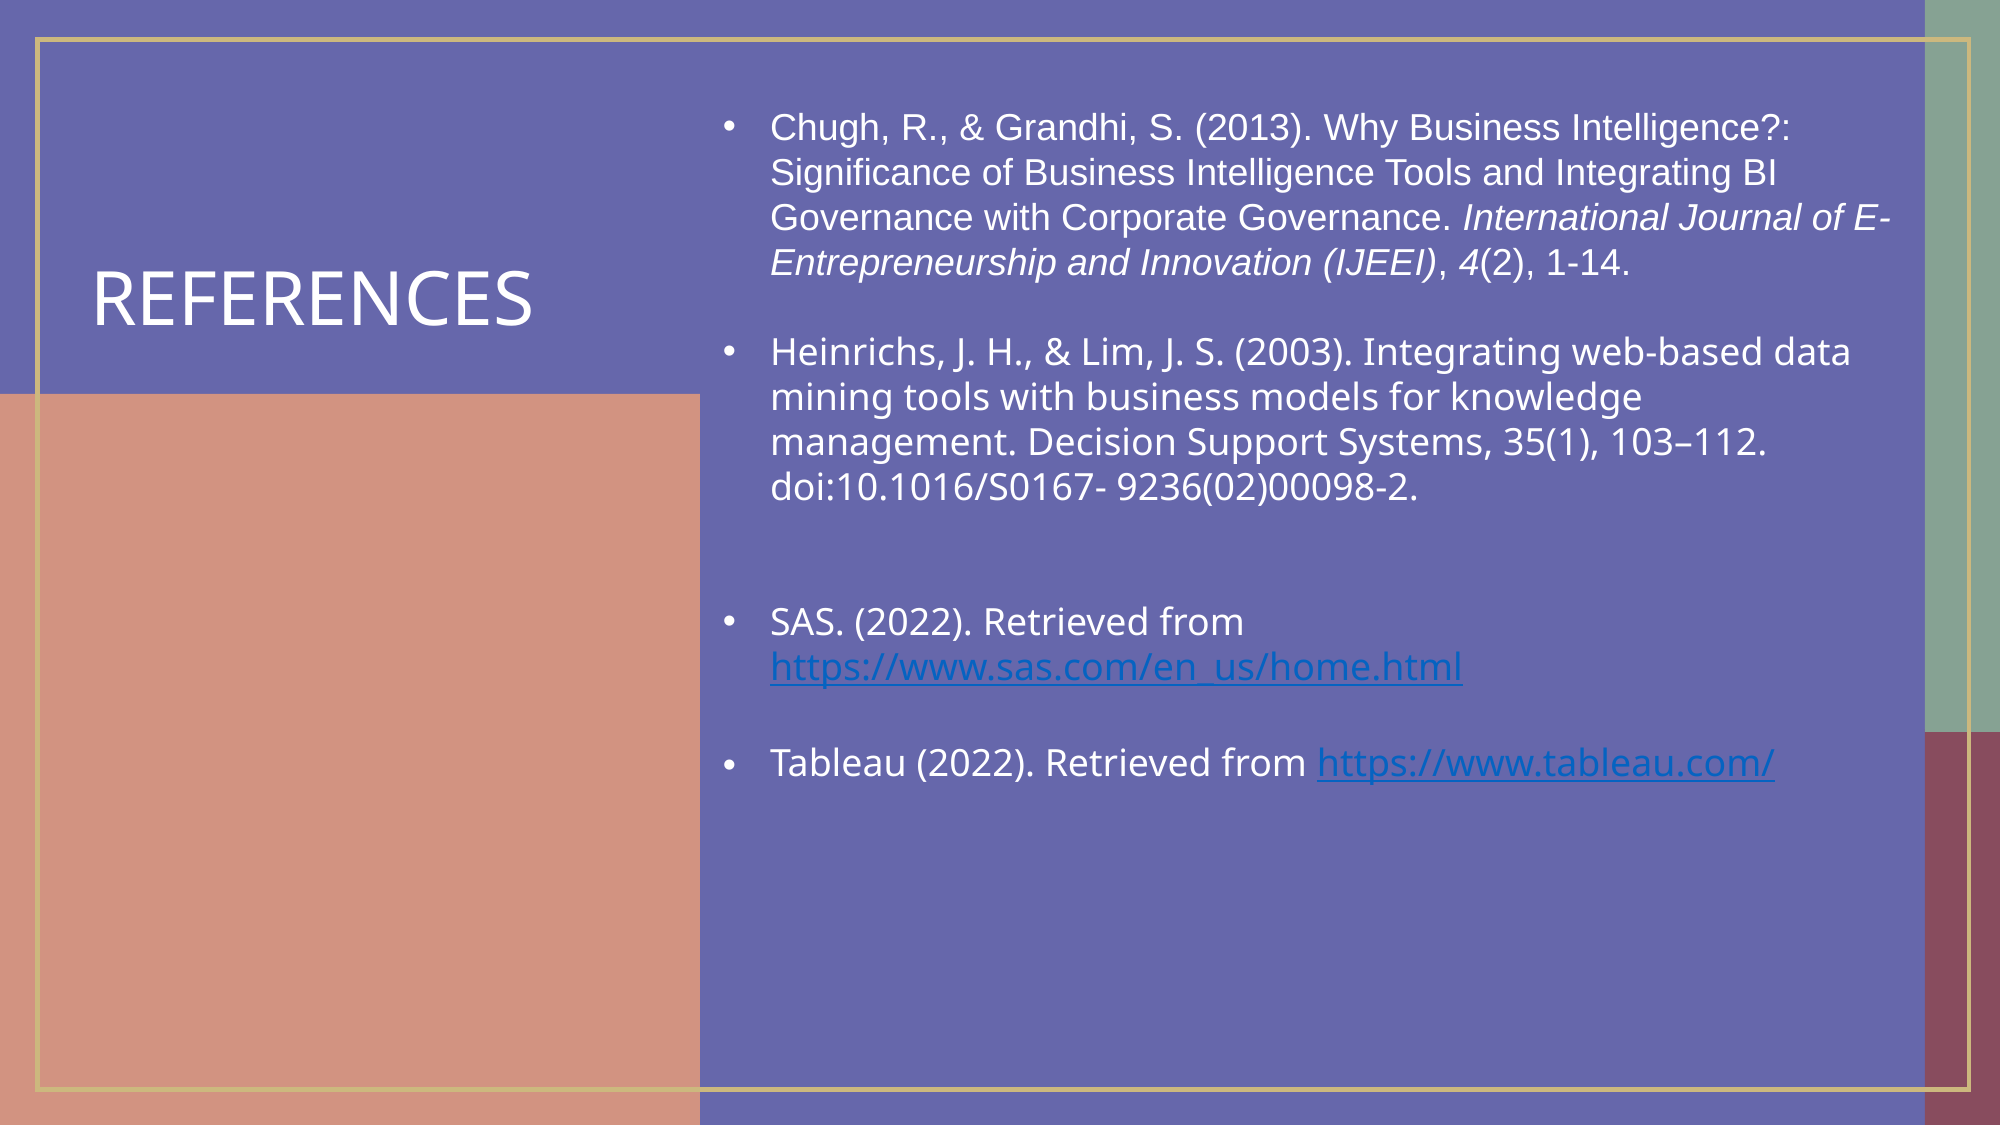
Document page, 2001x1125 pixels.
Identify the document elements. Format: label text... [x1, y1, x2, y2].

text_box [36, 38, 1970, 1090]
text_box Chugh, R., & Grandhi, S. (2013). Why Business Intelligence?: Significance of Business Intelligence Tools and Integrating BI Governance with Corporate Governance. International Journal of E-Entrepreneurship and Innovation (IJEEI), 4(2), 1-14. Heinrichs, J. H., & Lim, J. S. (2003). Integrating web-based data mining tools with business models for knowledge management. Decision Support Systems, 35(1), 103–112. doi:10.1016/S0167- 9236(02)00098-2. SAS. (2022). Retrieved from https://www.sas.com/en_us/home.html Tableau (2022). Retrieved from https://www.tableau.com/ [708, 95, 1907, 843]
